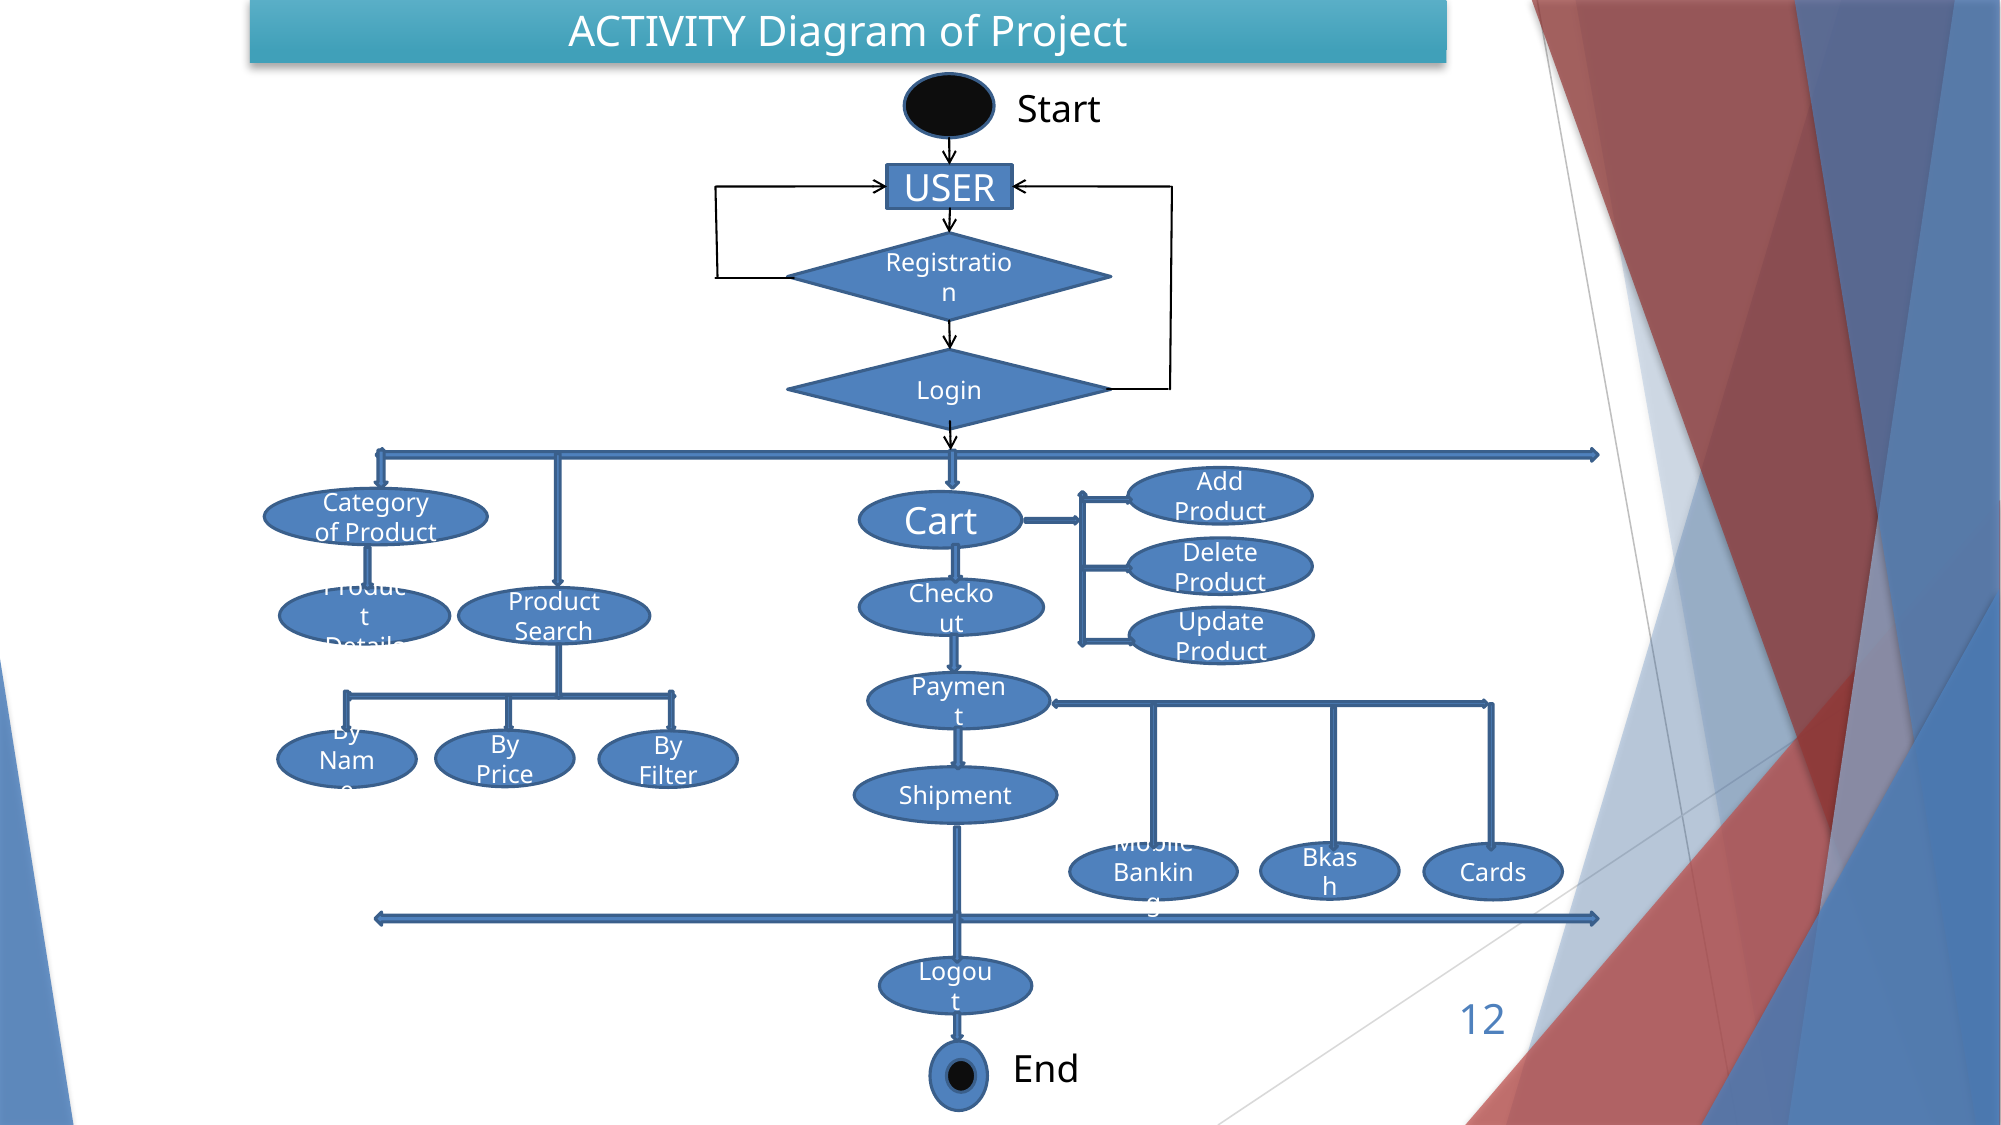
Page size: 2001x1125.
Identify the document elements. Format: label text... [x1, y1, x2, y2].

text_box By Price [434, 728, 576, 789]
text_box [950, 910, 964, 964]
text_box [386, 450, 947, 460]
text_box Product Details [277, 585, 452, 646]
text_box [947, 542, 964, 584]
text_box [1328, 705, 1339, 852]
text_box [551, 451, 564, 587]
text_box Update Product [1127, 605, 1316, 666]
text_box Mobile Banking [1068, 841, 1239, 902]
text_box [666, 689, 677, 733]
text_box [958, 447, 1600, 463]
text_box [1148, 702, 1159, 850]
text_box [944, 1057, 978, 1094]
text_box [360, 545, 375, 591]
text_box End [997, 1037, 1095, 1098]
text_box [928, 1039, 990, 1113]
text_box Shipment [852, 765, 1059, 825]
text_box Login [785, 349, 1112, 430]
text_box [373, 448, 389, 490]
text_box By Filter [597, 729, 740, 790]
text_box [341, 689, 352, 733]
text_box Cards [1422, 841, 1565, 902]
text_box [503, 693, 514, 733]
text_box Cart [857, 489, 1023, 550]
text_box Add Product [1126, 465, 1314, 526]
text_box [1486, 702, 1497, 852]
text_box [944, 449, 961, 490]
text_box [1083, 636, 1136, 647]
text_box [553, 642, 564, 700]
text_box [950, 725, 966, 771]
text_box Delete Product [1127, 536, 1314, 597]
text_box [561, 692, 667, 700]
text_box [950, 1010, 964, 1043]
text_box [902, 75, 996, 140]
text_box Product Search [456, 585, 652, 646]
text_box [1023, 515, 1081, 526]
text_box ACTIVITY Diagram of Project [249, 0, 1447, 63]
text_box [962, 910, 1600, 927]
text_box Bkash [1259, 841, 1401, 901]
text_box Checkout [857, 577, 1046, 637]
text_box [946, 632, 962, 674]
text_box Payment [866, 670, 1052, 731]
text_box [1077, 490, 1088, 648]
text_box [373, 910, 952, 927]
text_box By Name [276, 729, 418, 790]
text_box Start [1002, 77, 1116, 137]
text_box Logout [877, 955, 1034, 1016]
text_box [1169, 191, 1173, 390]
slide_number 12 [1409, 991, 1522, 1051]
text_box [350, 691, 557, 702]
text_box [1080, 494, 1133, 505]
text_box [1080, 563, 1133, 574]
text_box Category of Product [262, 486, 489, 547]
text_box USER [885, 163, 1014, 210]
text_box Registration [786, 232, 1113, 322]
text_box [714, 191, 718, 277]
text_box [1051, 698, 1488, 709]
text_box [950, 825, 962, 924]
